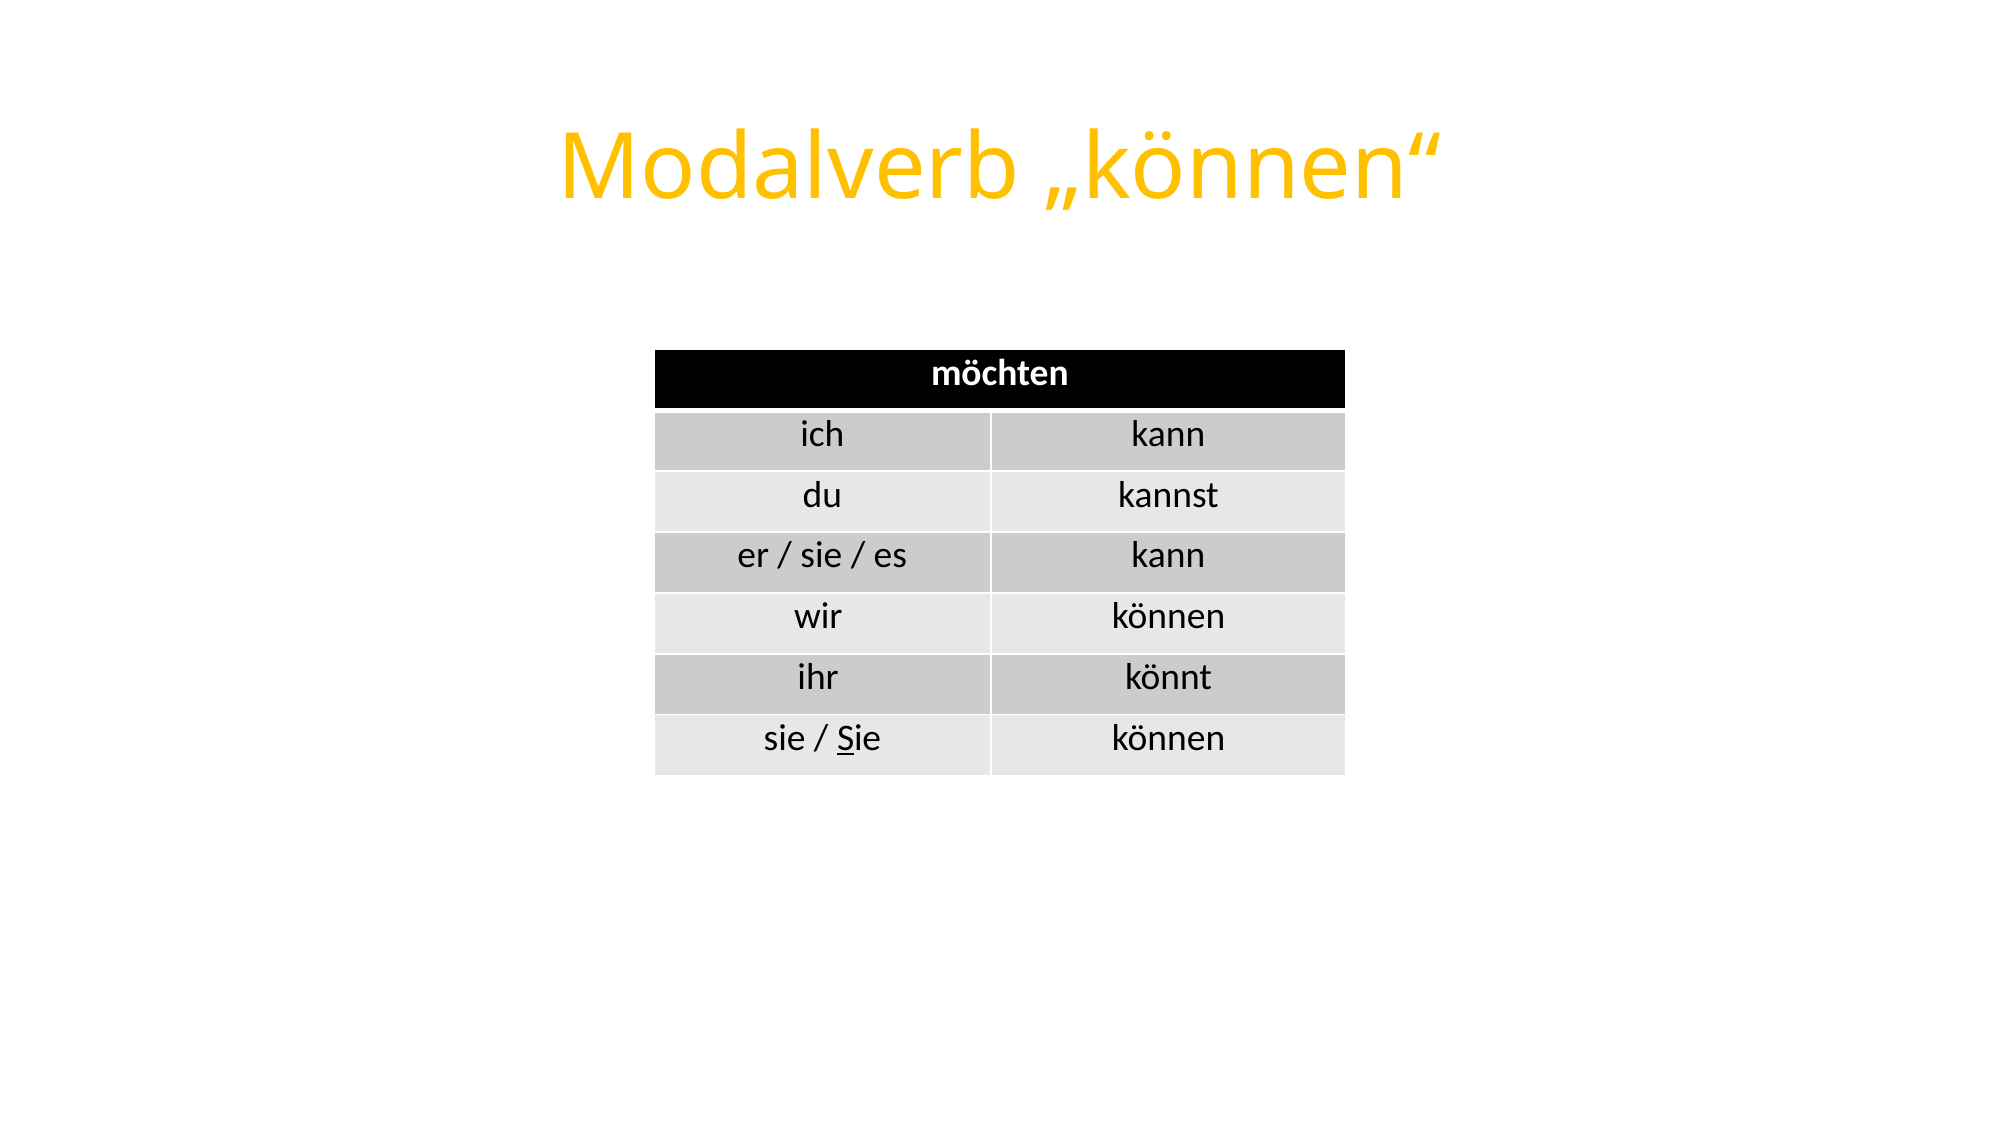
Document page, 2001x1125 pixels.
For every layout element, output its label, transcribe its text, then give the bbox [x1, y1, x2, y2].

table_cell sie / Sie [655, 715, 990, 775]
table_cell kann [992, 413, 1345, 470]
table_cell kannst [992, 472, 1345, 531]
table_cell kann [992, 533, 1345, 592]
table_cell wir [655, 594, 990, 653]
table_cell er / sie / es [655, 533, 990, 592]
table_cell können [992, 715, 1345, 775]
table_cell ihr [655, 655, 990, 714]
table_cell du [655, 472, 990, 531]
table_header möchten [655, 350, 1345, 408]
table_cell könnt [992, 655, 1345, 714]
table_cell können [992, 594, 1345, 653]
title Modalverb „können“ [137, 59, 1863, 278]
table_cell ich [655, 413, 990, 470]
